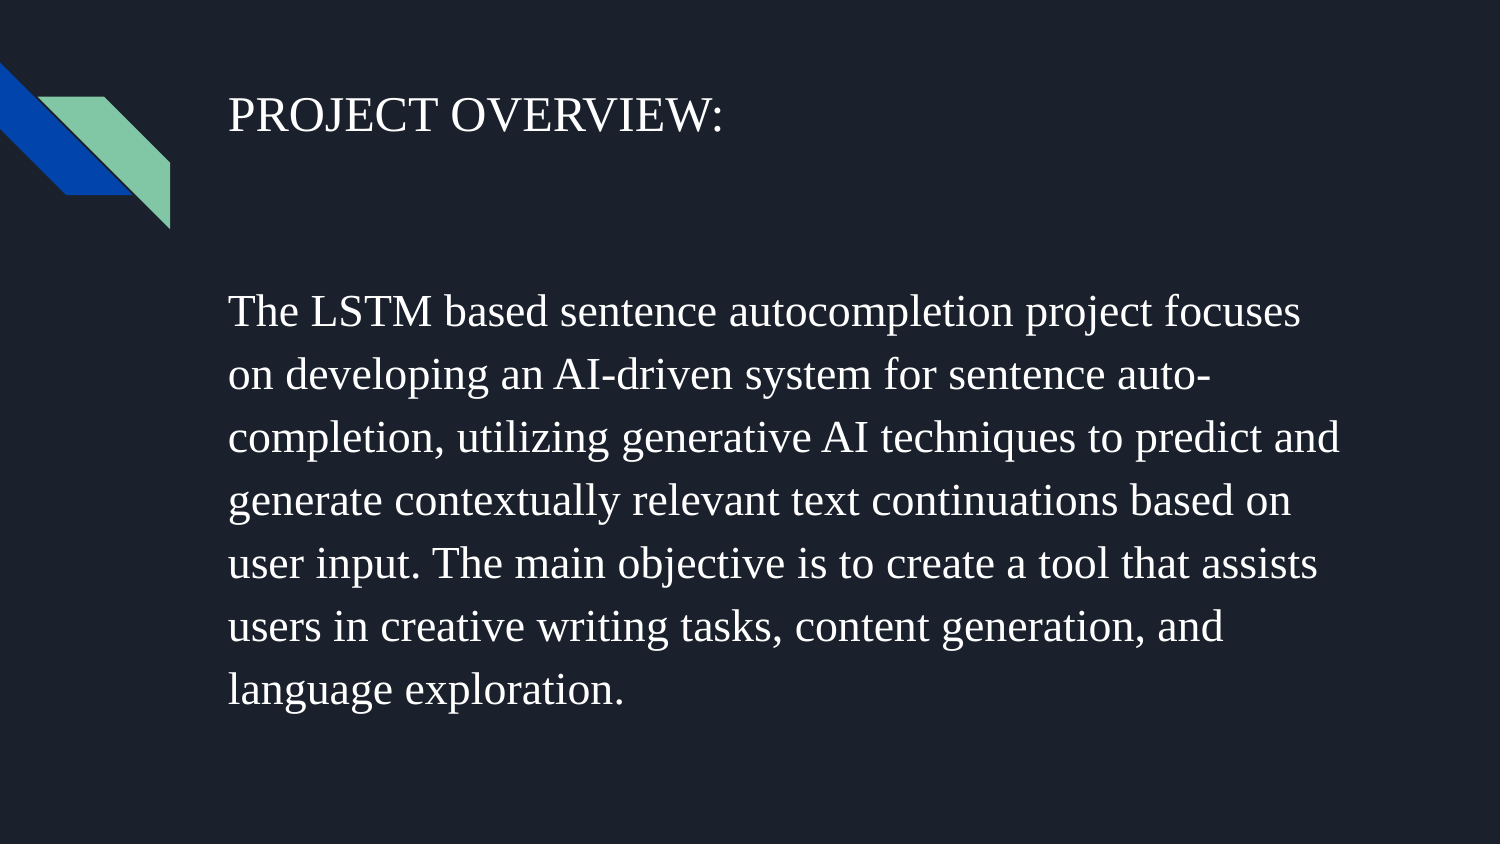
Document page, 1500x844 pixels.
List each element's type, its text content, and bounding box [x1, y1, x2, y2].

list The LSTM based sentence autocompletion project focuses on developing an AI-driven system for sentence auto-completion, utilizing generative AI techniques to predict and generate contextually relevant text continuations based on user input. The main objective is to create a tool that assists users in creative writing tasks, content generation, and language exploration. [212, 257, 1368, 735]
title PROJECT OVERVIEW: [212, 66, 1368, 217]
